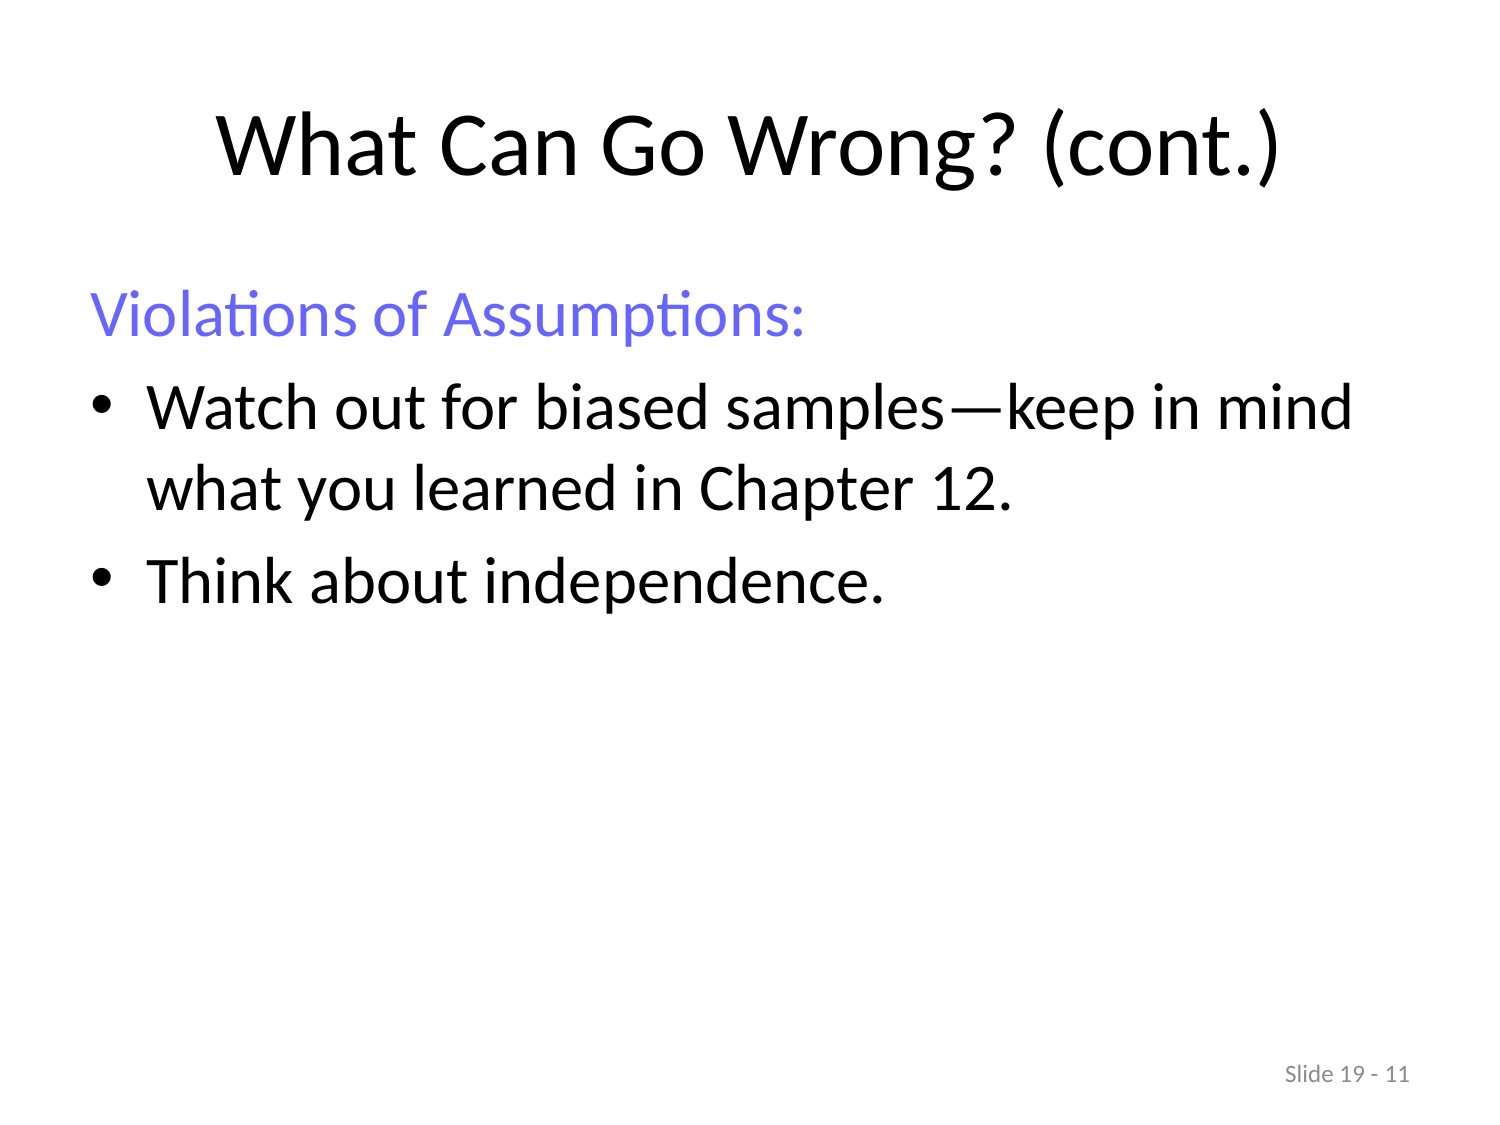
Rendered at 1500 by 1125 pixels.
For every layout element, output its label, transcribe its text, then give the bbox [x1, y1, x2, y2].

slide_number Slide 19 - 11 [1074, 1042, 1425, 1103]
title What Can Go Wrong? (cont.) [75, 45, 1425, 233]
list Violations of Assumptions: Watch out for biased samples—keep in mind what you learned in Chapter 12. Think about independence. [75, 262, 1425, 1005]
